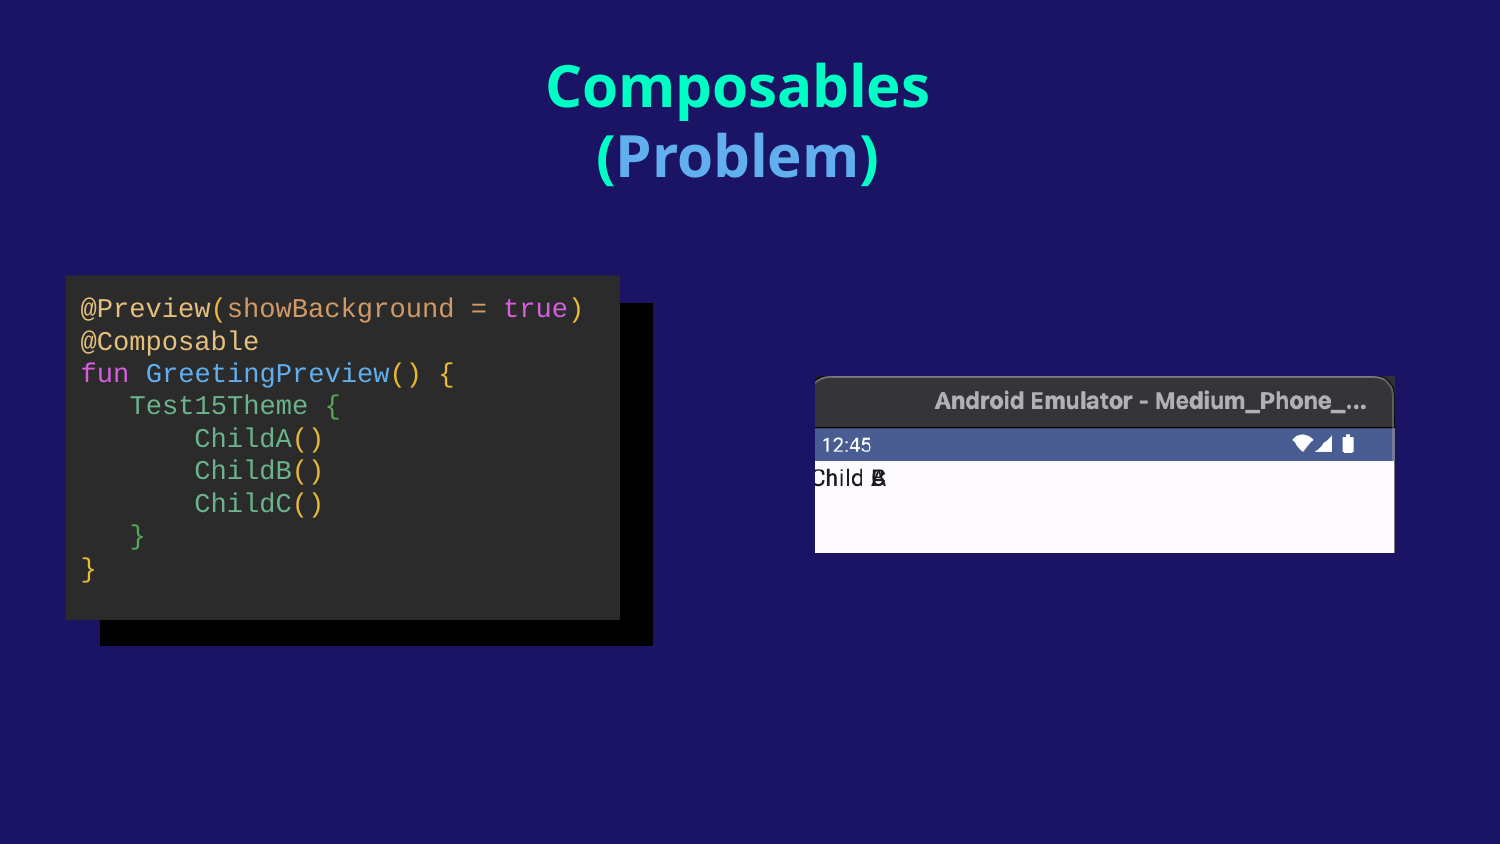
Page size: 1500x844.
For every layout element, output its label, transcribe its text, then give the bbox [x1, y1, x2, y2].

title Composables (Problem) [435, 33, 1041, 144]
text_box [99, 301, 654, 647]
picture [814, 375, 1395, 553]
text_box @Preview(showBackground = true) @Composable fun GreetingPreview() { Test15Theme { ChildA() ChildB() ChildC() } } [65, 275, 620, 620]
